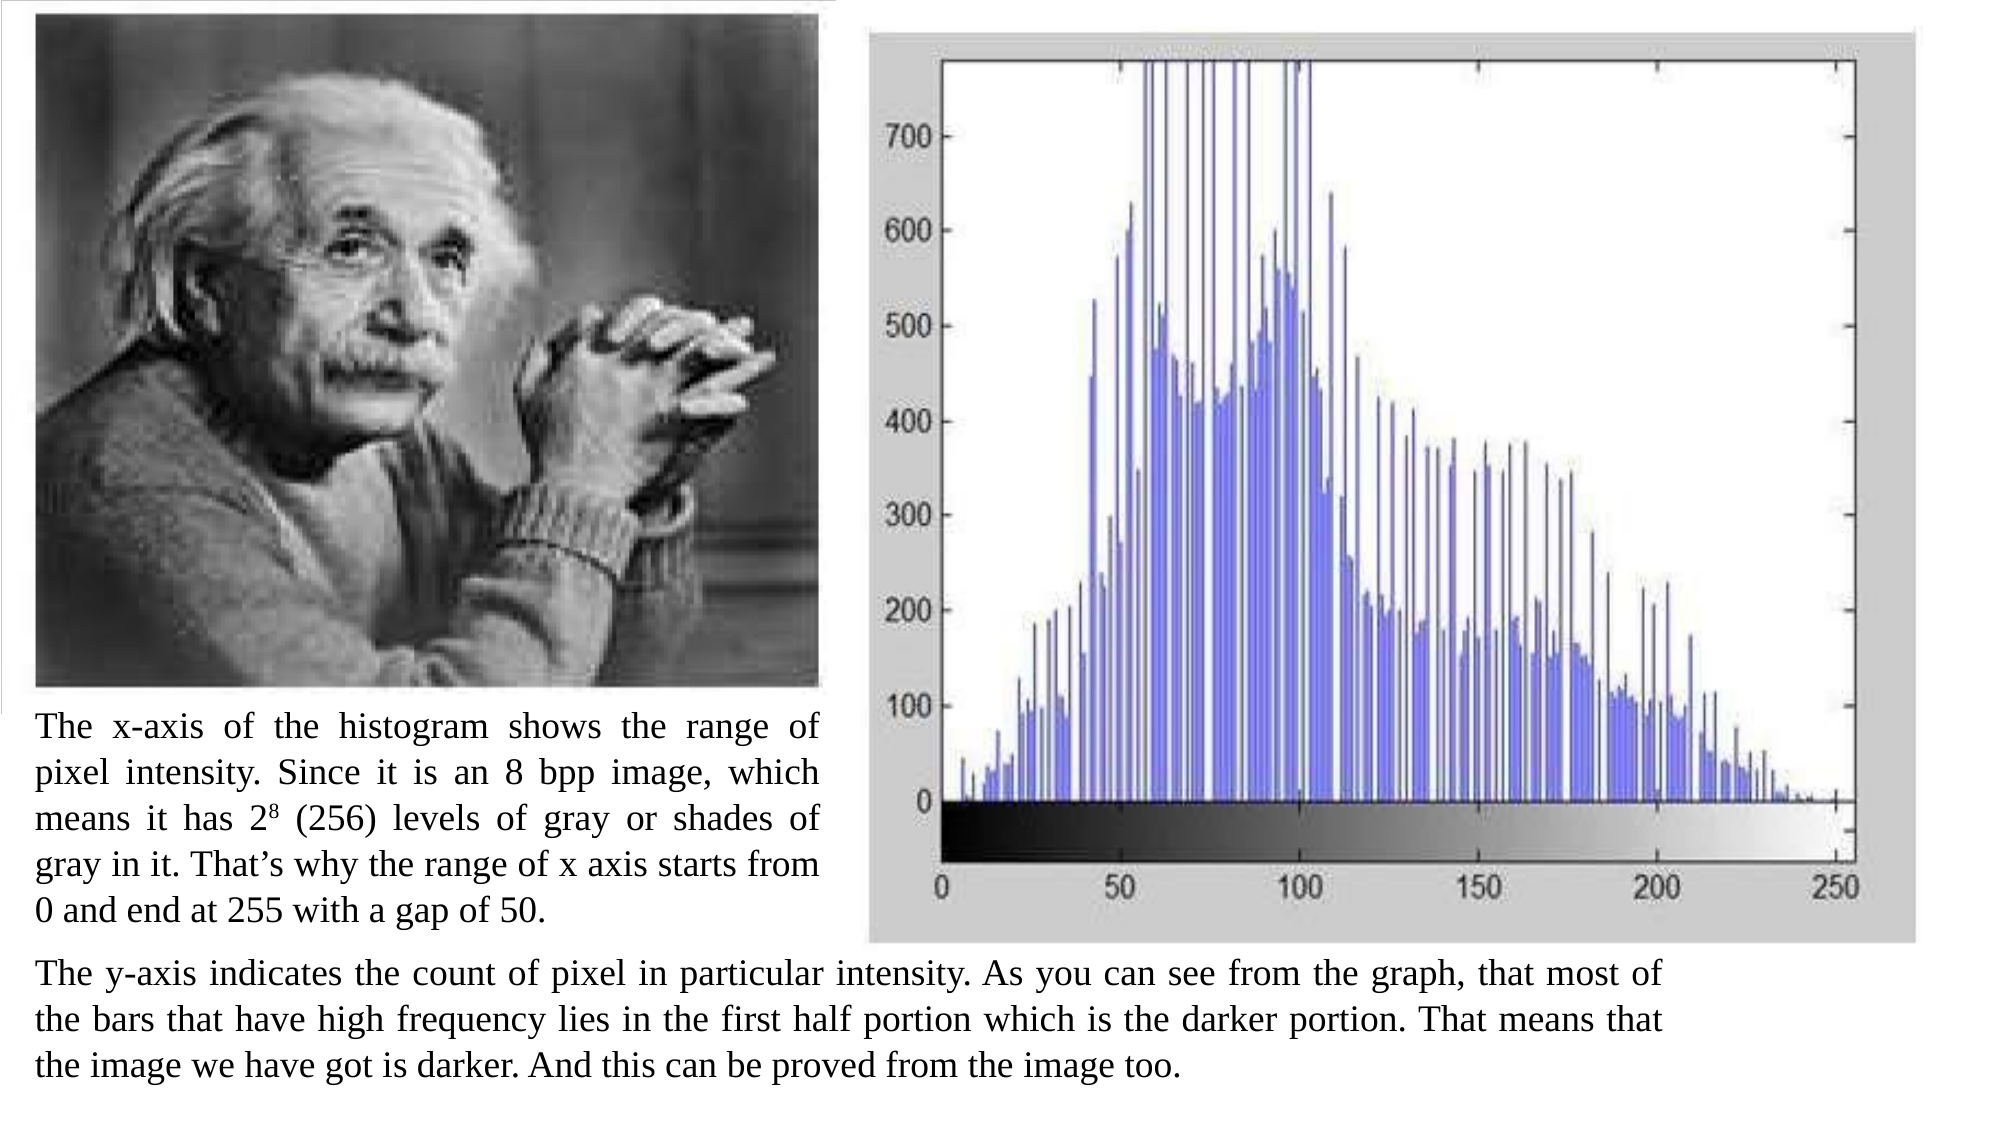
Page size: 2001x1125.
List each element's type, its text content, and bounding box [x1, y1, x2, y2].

picture [860, 26, 1923, 951]
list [0, 0, 836, 714]
text_box The x-axis of the histogram shows the range of pixel intensity. Since it is an 8 bpp image, which means it has 28 (256) levels of gray or shades of gray in it. That’s why the range of x axis starts from 0 and end at 255 with a gap of 50. [20, 714, 836, 937]
text_box The y-axis indicates the count of pixel in particular intensity. As you can see from the graph, that most of the bars that have high frequency lies in the first half portion which is the darker portion. That means that the image we have got is darker. And this can be proved from the image too. [20, 939, 1680, 1092]
